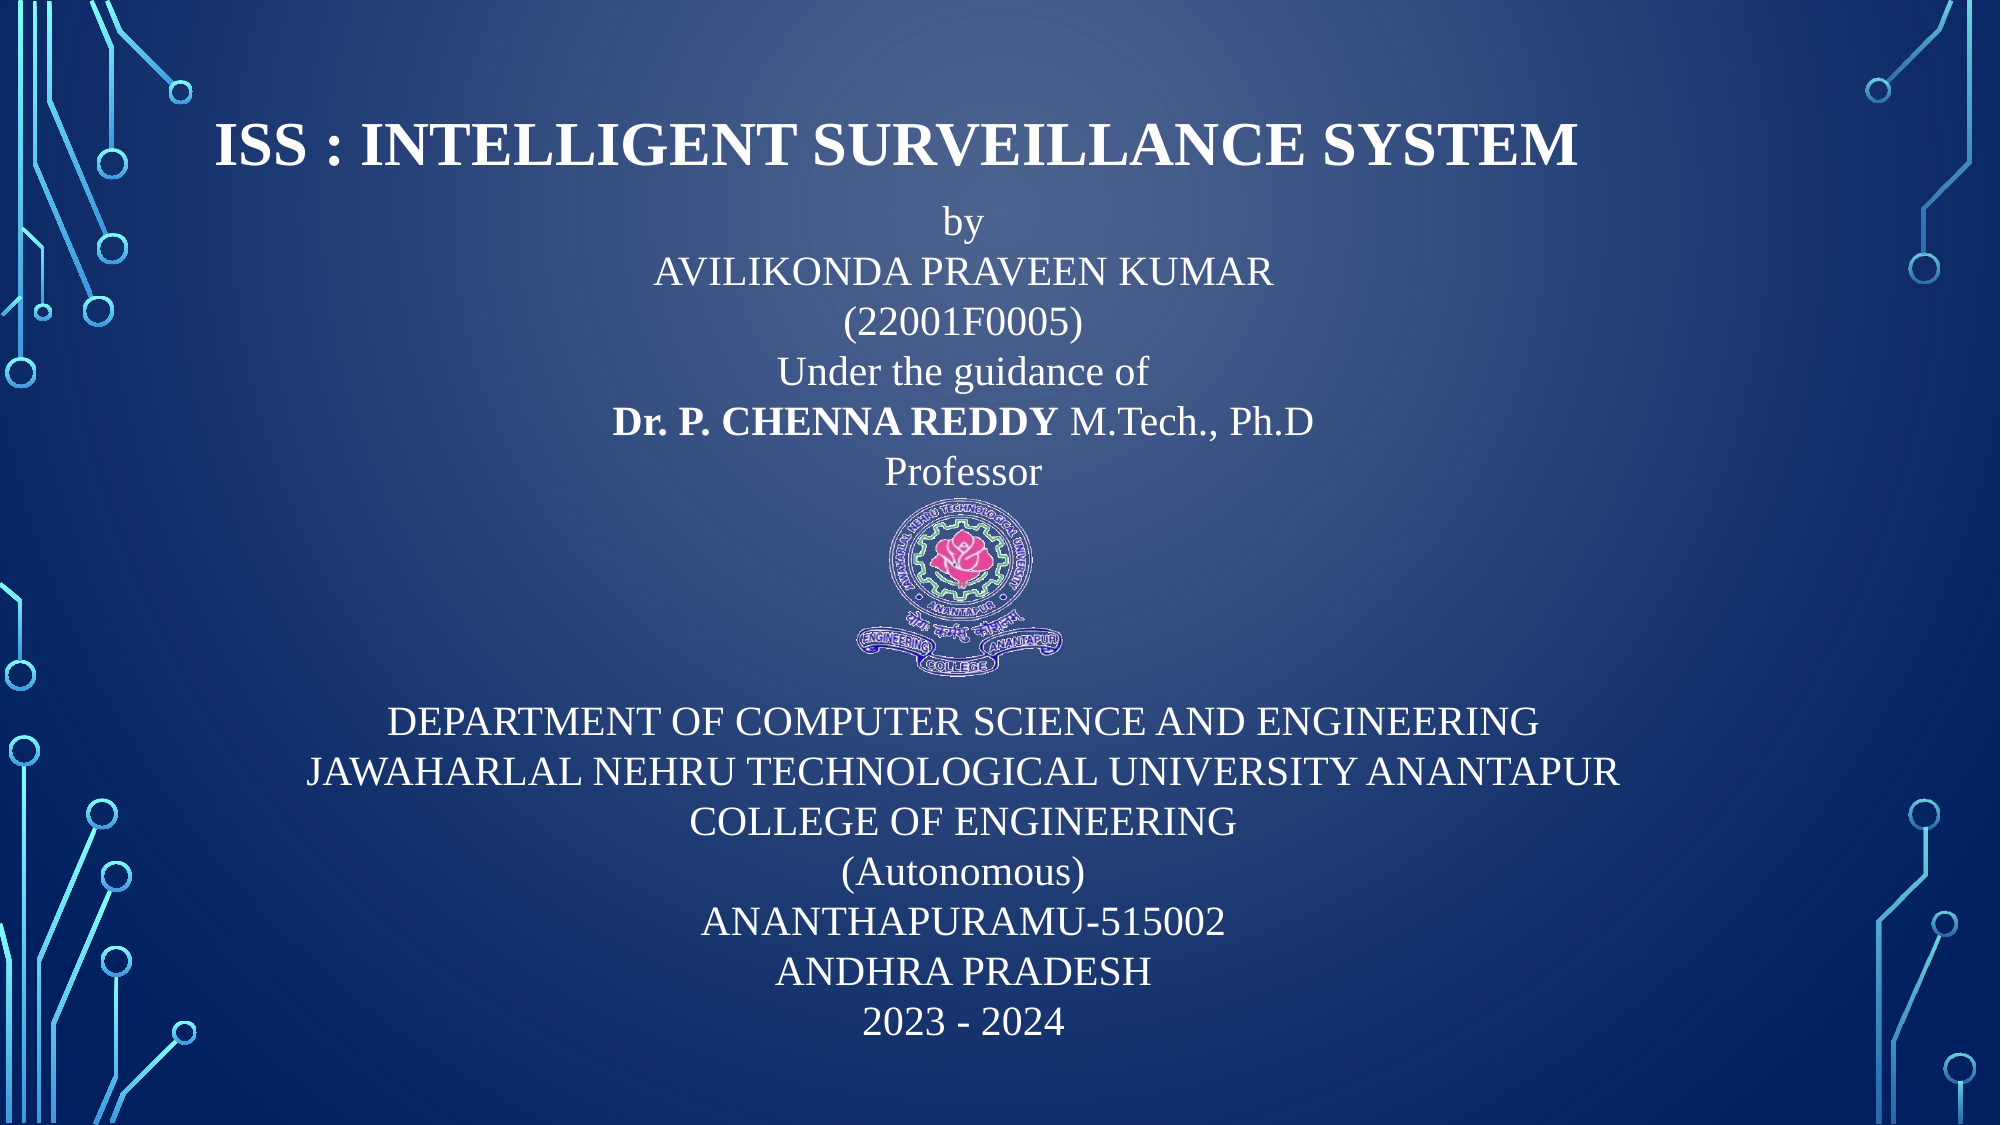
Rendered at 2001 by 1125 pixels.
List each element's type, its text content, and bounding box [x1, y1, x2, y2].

picture [856, 491, 1064, 680]
text_box ISS : INTELLIGENT SURVEILLANCE SYSTEM [199, 95, 1883, 186]
text_box by AVILIKONDA PRAVEEN KUMAR (22001F0005) Under the guidance of Dr. P. CHENNA REDDY M.Tech., Ph.D Professor DEPARTMENT OF COMPUTER SCIENCE AND ENGINEERING JAWAHARLAL NEHRU TECHNOLOGICAL UNIVERSITY ANANTAPUR COLLEGE OF ENGINEERING (Autonomous) ANANTHAPURAMU-515002 ANDHRA PRADESH 2023 - 2024 [99, 186, 1827, 1052]
